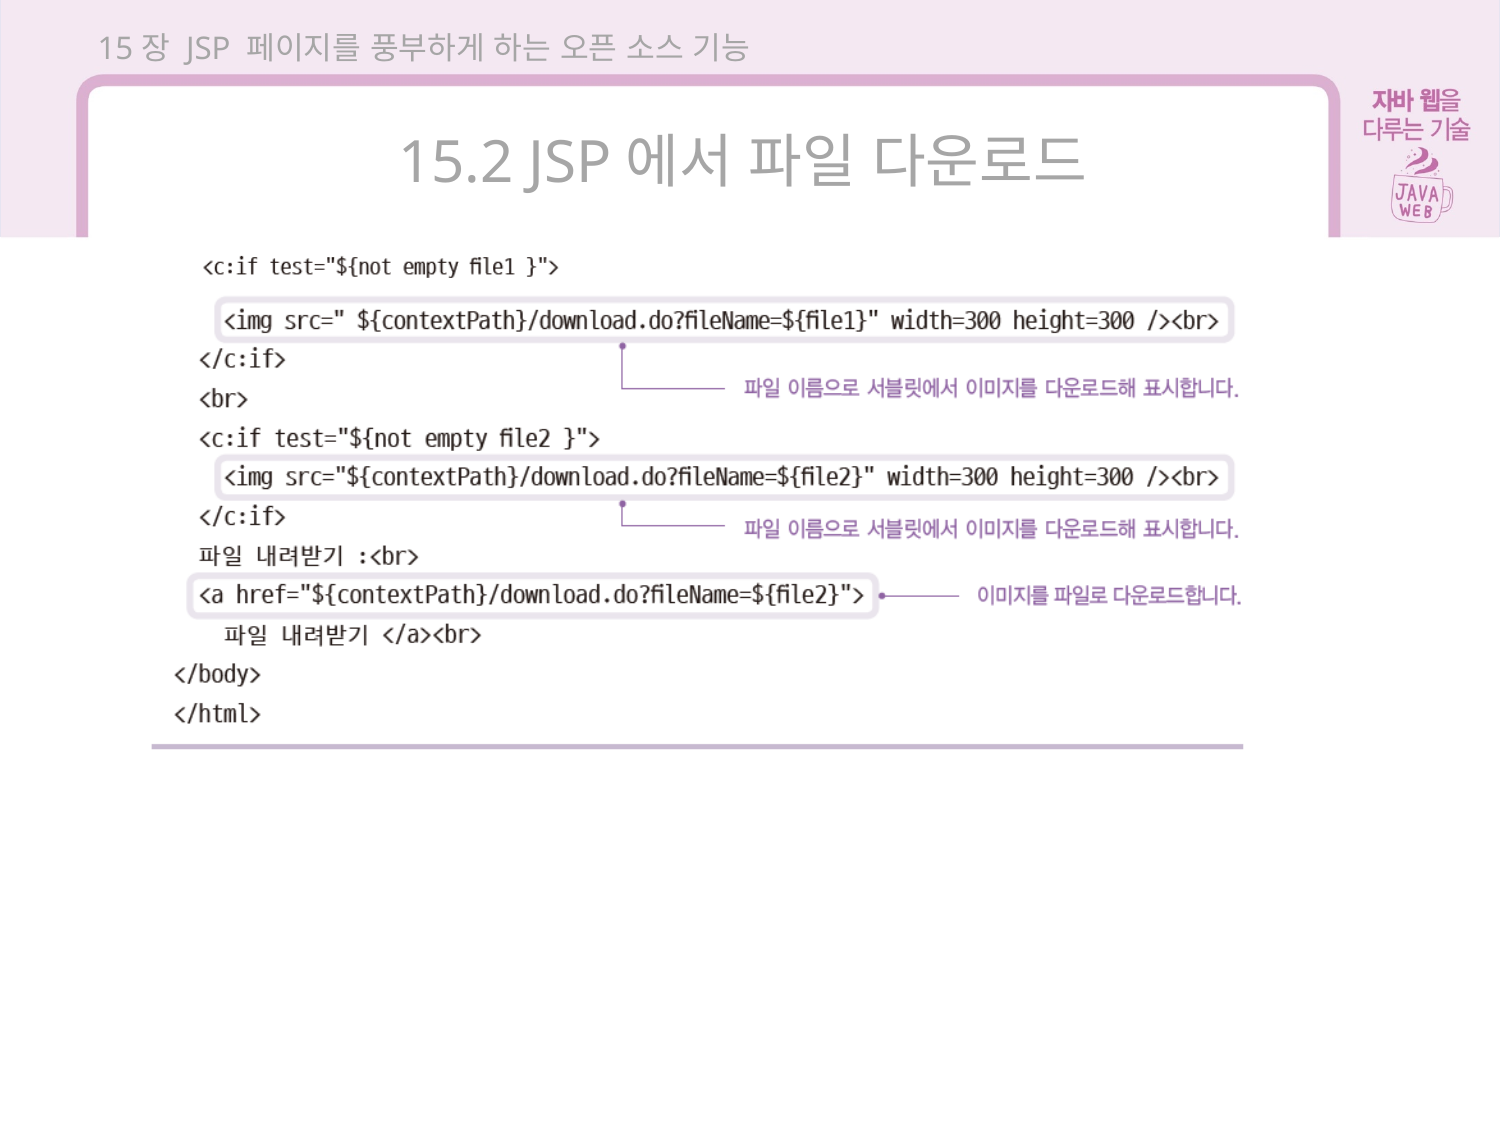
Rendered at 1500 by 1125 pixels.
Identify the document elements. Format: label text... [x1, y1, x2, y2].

picture [0, 0, 1500, 1125]
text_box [148, 248, 1251, 757]
text_box 15.2 JSP에서 파일 다운로드 [217, 117, 1268, 202]
text_box 15장 JSP 페이지를 풍부하게 하는 오픈 소스 기능 [82, 0, 1133, 74]
